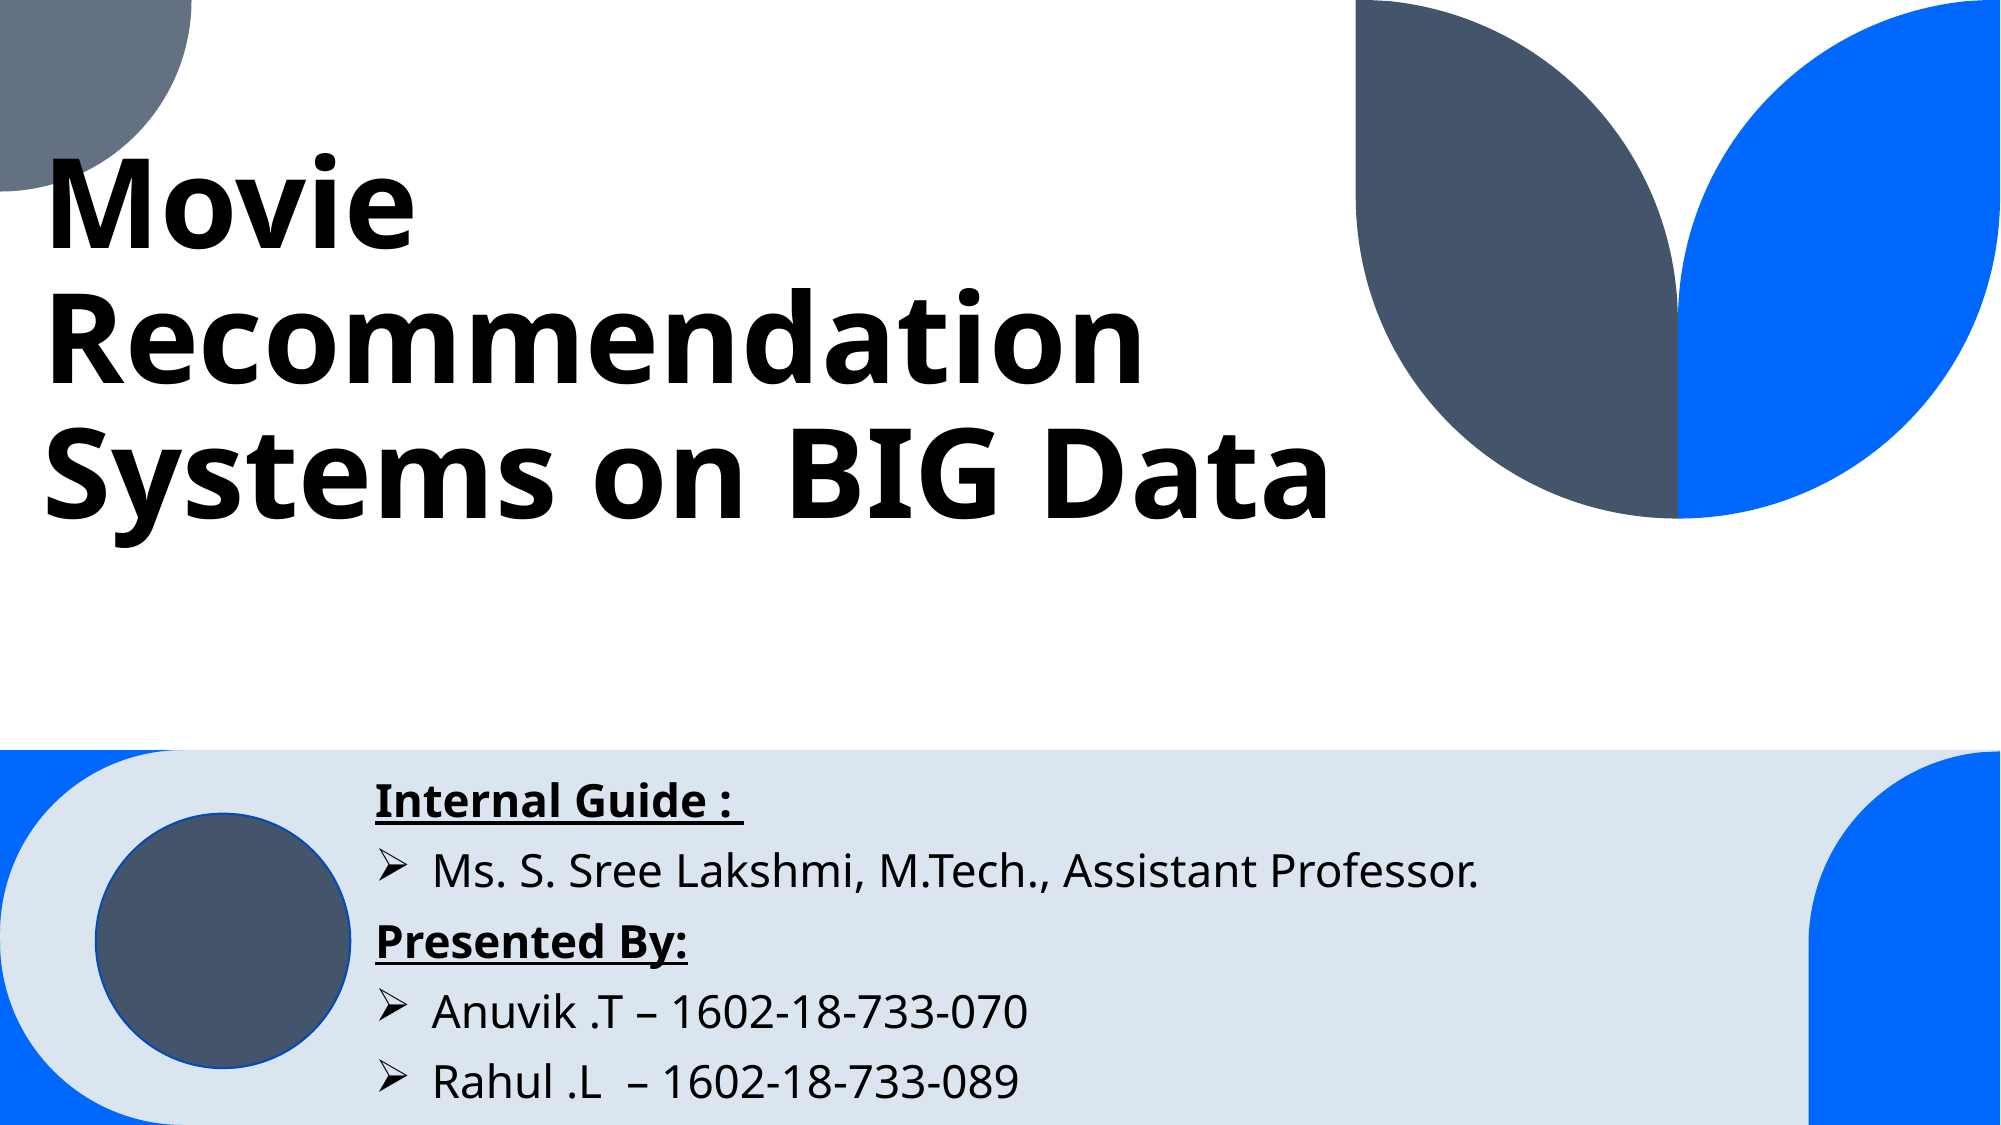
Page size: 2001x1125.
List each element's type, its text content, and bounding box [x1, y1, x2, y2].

subtitle Internal Guide : Ms. S. Sree Lakshmi, M.Tech., Assistant Professor. Presented By: Anuvik .T – 1602-18-733-070 Rahul .L – 1602-18-733-089 [360, 770, 1849, 1119]
title Movie Recommendation Systems on BIG Data [27, 155, 1405, 554]
